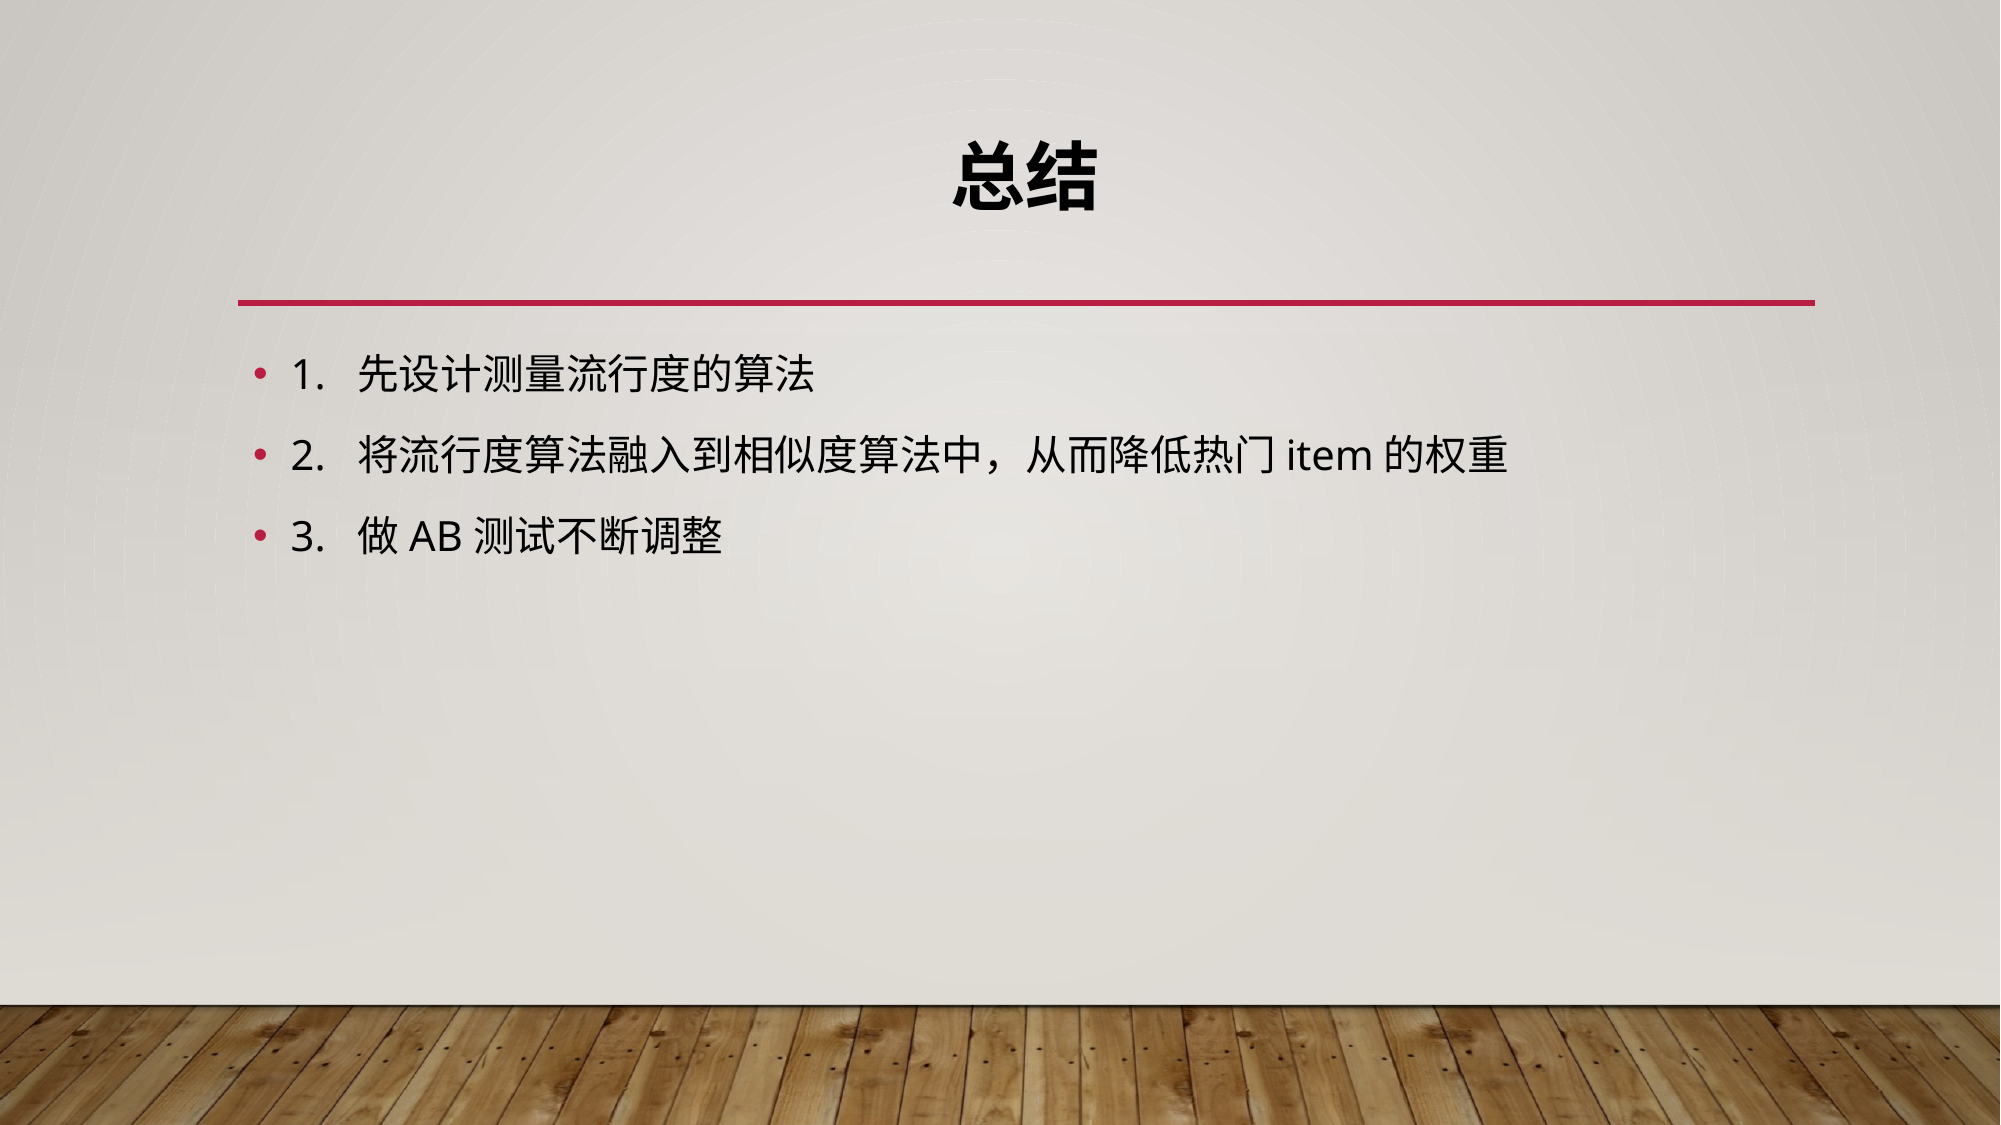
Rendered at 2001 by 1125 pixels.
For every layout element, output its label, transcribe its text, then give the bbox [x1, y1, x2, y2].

title 总结 [238, 131, 1814, 305]
list 1. 先设计测量流行度的算法 2. 将流行度算法融入到相似度算法中，从而降低热门item的权重 3. 做AB测试不断调整 [238, 330, 1814, 897]
picture [0, 1005, 2000, 1125]
